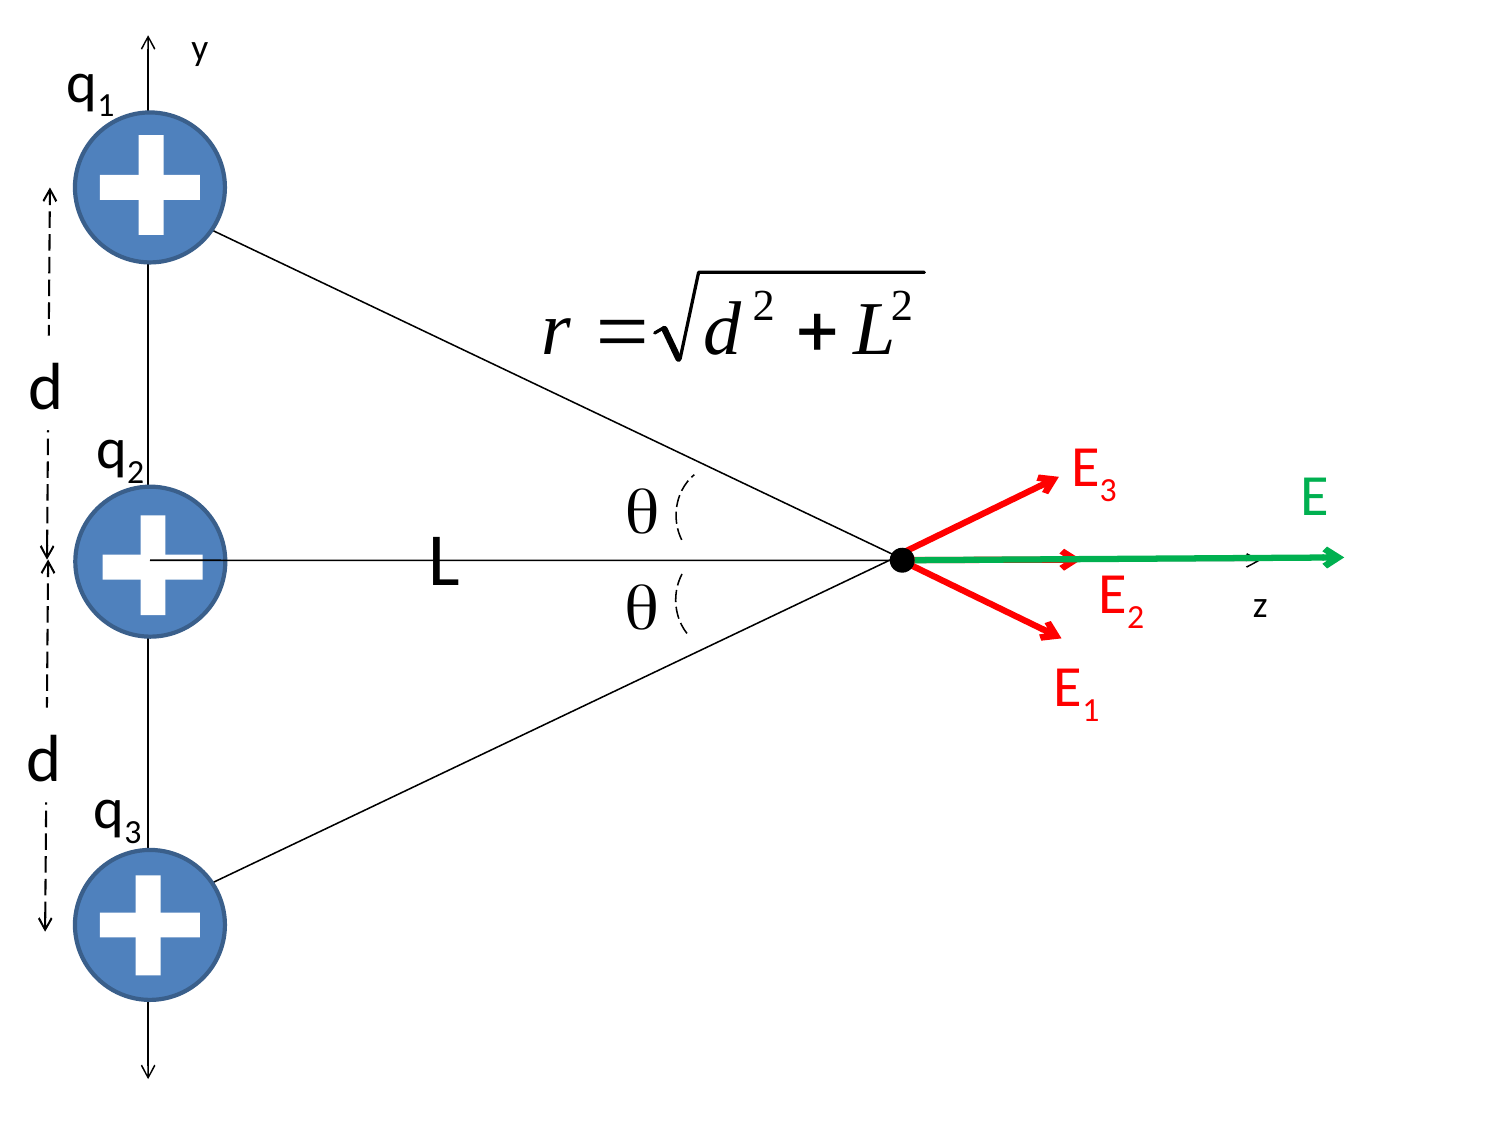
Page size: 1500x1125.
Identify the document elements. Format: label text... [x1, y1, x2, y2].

text_box d [11, 707, 39, 803]
text_box [163, 921, 202, 940]
text_box q1 [52, 36, 130, 131]
text_box [73, 498, 143, 639]
text_box [153, 921, 228, 1002]
text_box E3 [1056, 420, 1132, 516]
text_box E2 [1083, 570, 1160, 643]
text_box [152, 201, 899, 555]
text_box [137, 133, 143, 237]
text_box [44, 559, 49, 932]
text_box [98, 910, 134, 940]
text_box [72, 110, 143, 265]
text_box [166, 173, 202, 200]
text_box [897, 476, 1060, 556]
text_box d [54, 335, 64, 431]
text_box [153, 133, 166, 200]
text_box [46, 187, 51, 560]
text_box [134, 873, 143, 977]
text_box [153, 921, 163, 977]
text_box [900, 570, 1062, 639]
text_box [101, 553, 138, 582]
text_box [529, 252, 942, 380]
text_box d [13, 335, 41, 431]
text_box [153, 110, 228, 200]
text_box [149, 566, 896, 913]
text_box d [53, 707, 62, 803]
text_box [72, 858, 143, 1002]
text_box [914, 557, 1345, 561]
text_box y [176, 15, 224, 76]
text_box E1 [1039, 641, 1115, 736]
text_box E2 [1083, 548, 1160, 555]
text_box z [1238, 572, 1283, 633]
text_box E [1285, 450, 1344, 535]
text_box [98, 173, 137, 202]
text_box [138, 513, 143, 617]
text_box q2 [81, 403, 143, 498]
text_box q3 [79, 763, 142, 858]
